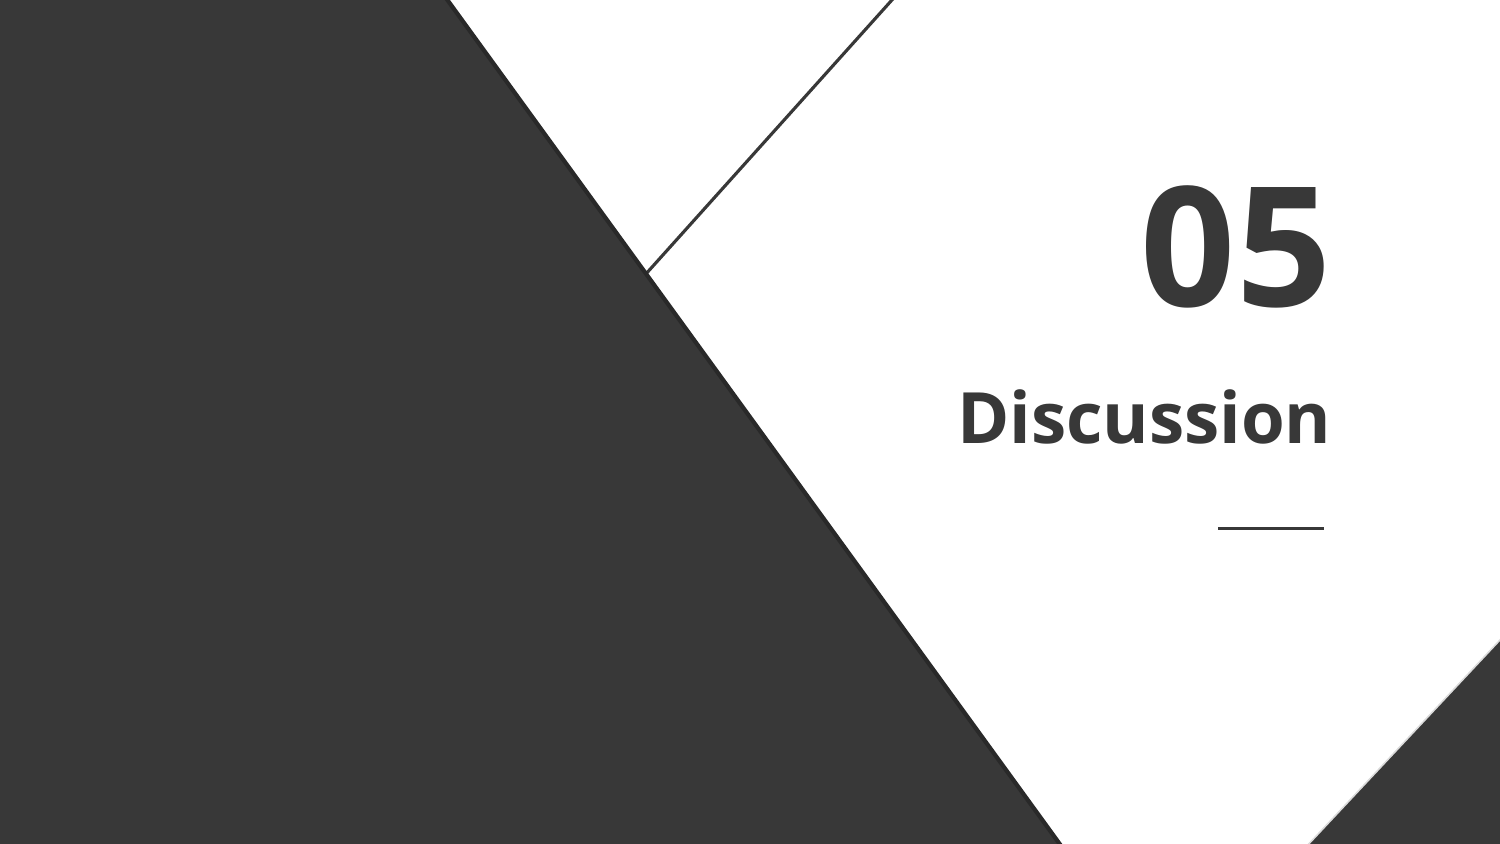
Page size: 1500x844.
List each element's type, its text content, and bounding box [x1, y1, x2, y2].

title 05 [845, 169, 1347, 311]
title Discussion [750, 344, 1347, 486]
text_box [0, 0, 1063, 844]
